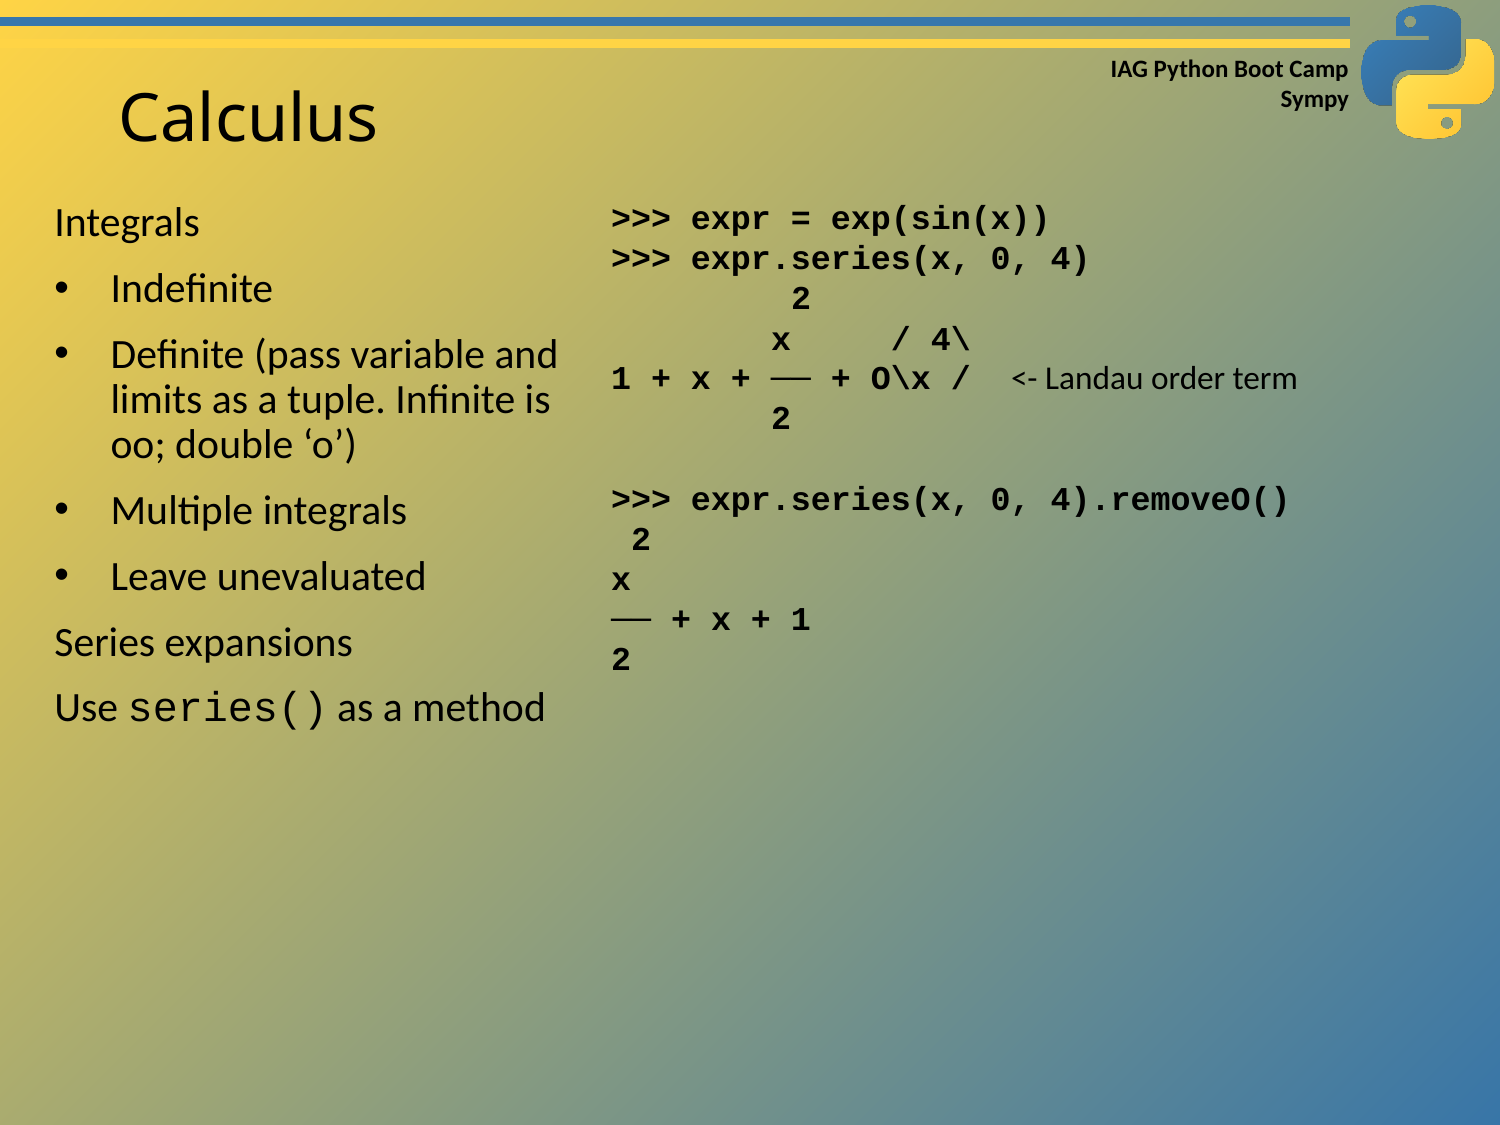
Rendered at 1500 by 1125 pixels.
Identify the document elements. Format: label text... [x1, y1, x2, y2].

picture [1361, 5, 1495, 139]
list Integrals Indefinite Definite (pass variable and limits as a tuple. Infinite is oo; double ‘o’) Multiple integrals Leave unevaluated Series expansions Use series() as a method [39, 193, 589, 1015]
title Calculus [103, 63, 1082, 164]
list >>> expr = exp(sin(x)) >>> expr.series(x, 0, 4) 2 x / 4\ 1 + x + ── + O\x / <- Landau order term 2 >>> expr.series(x, 0, 4).removeO() 2 x ── + x + 1 2 [596, 193, 1485, 1019]
